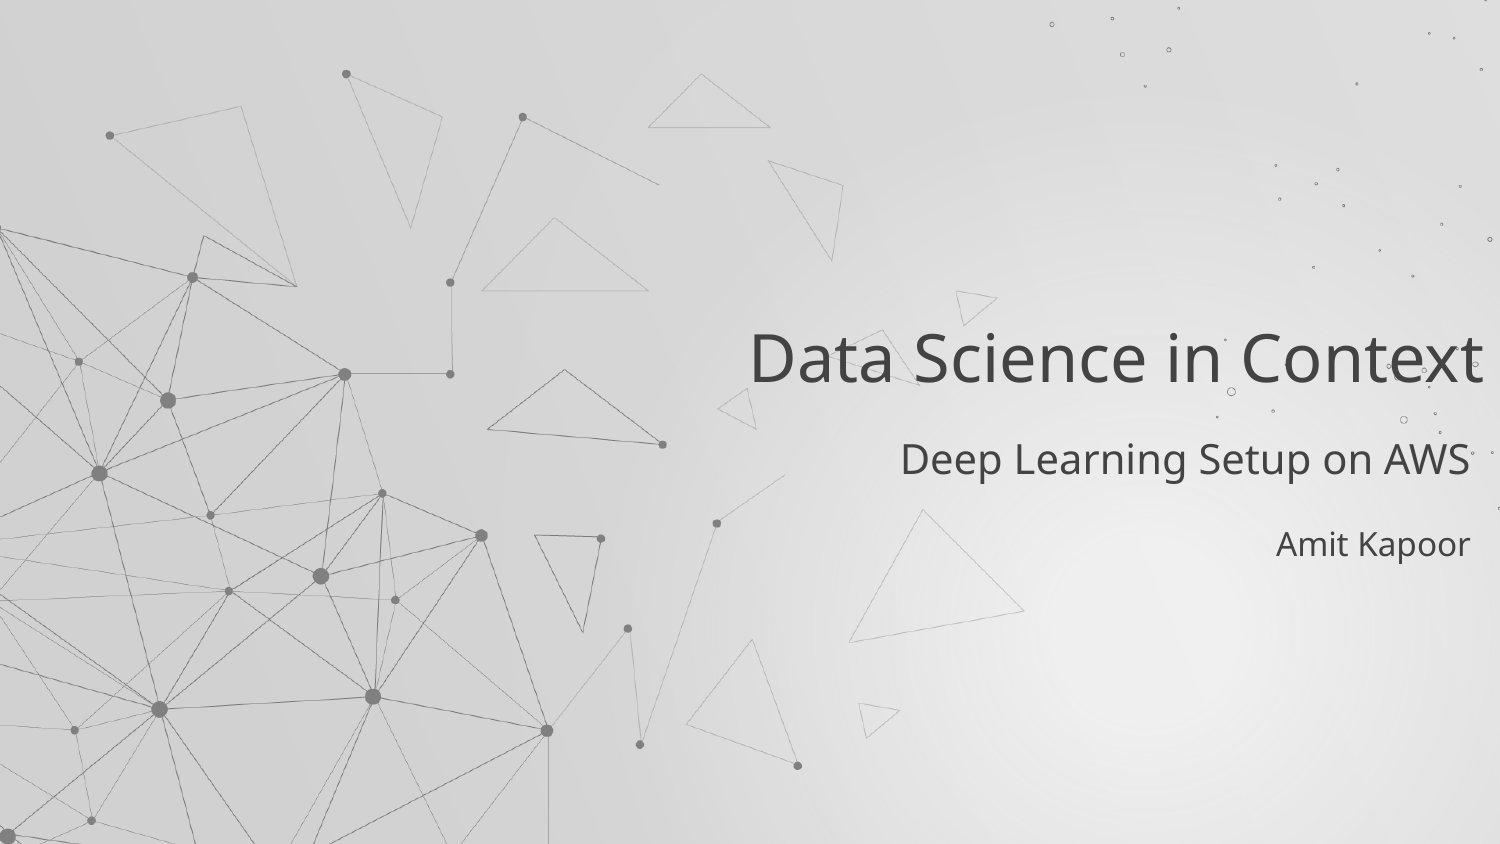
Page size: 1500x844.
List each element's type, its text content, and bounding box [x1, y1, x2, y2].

subtitle Deep Learning Setup on AWS [825, 431, 1486, 499]
picture [0, 0, 1500, 844]
title Data Science in Context [370, 271, 1500, 412]
text_box Amit Kapoor [1229, 518, 1486, 578]
